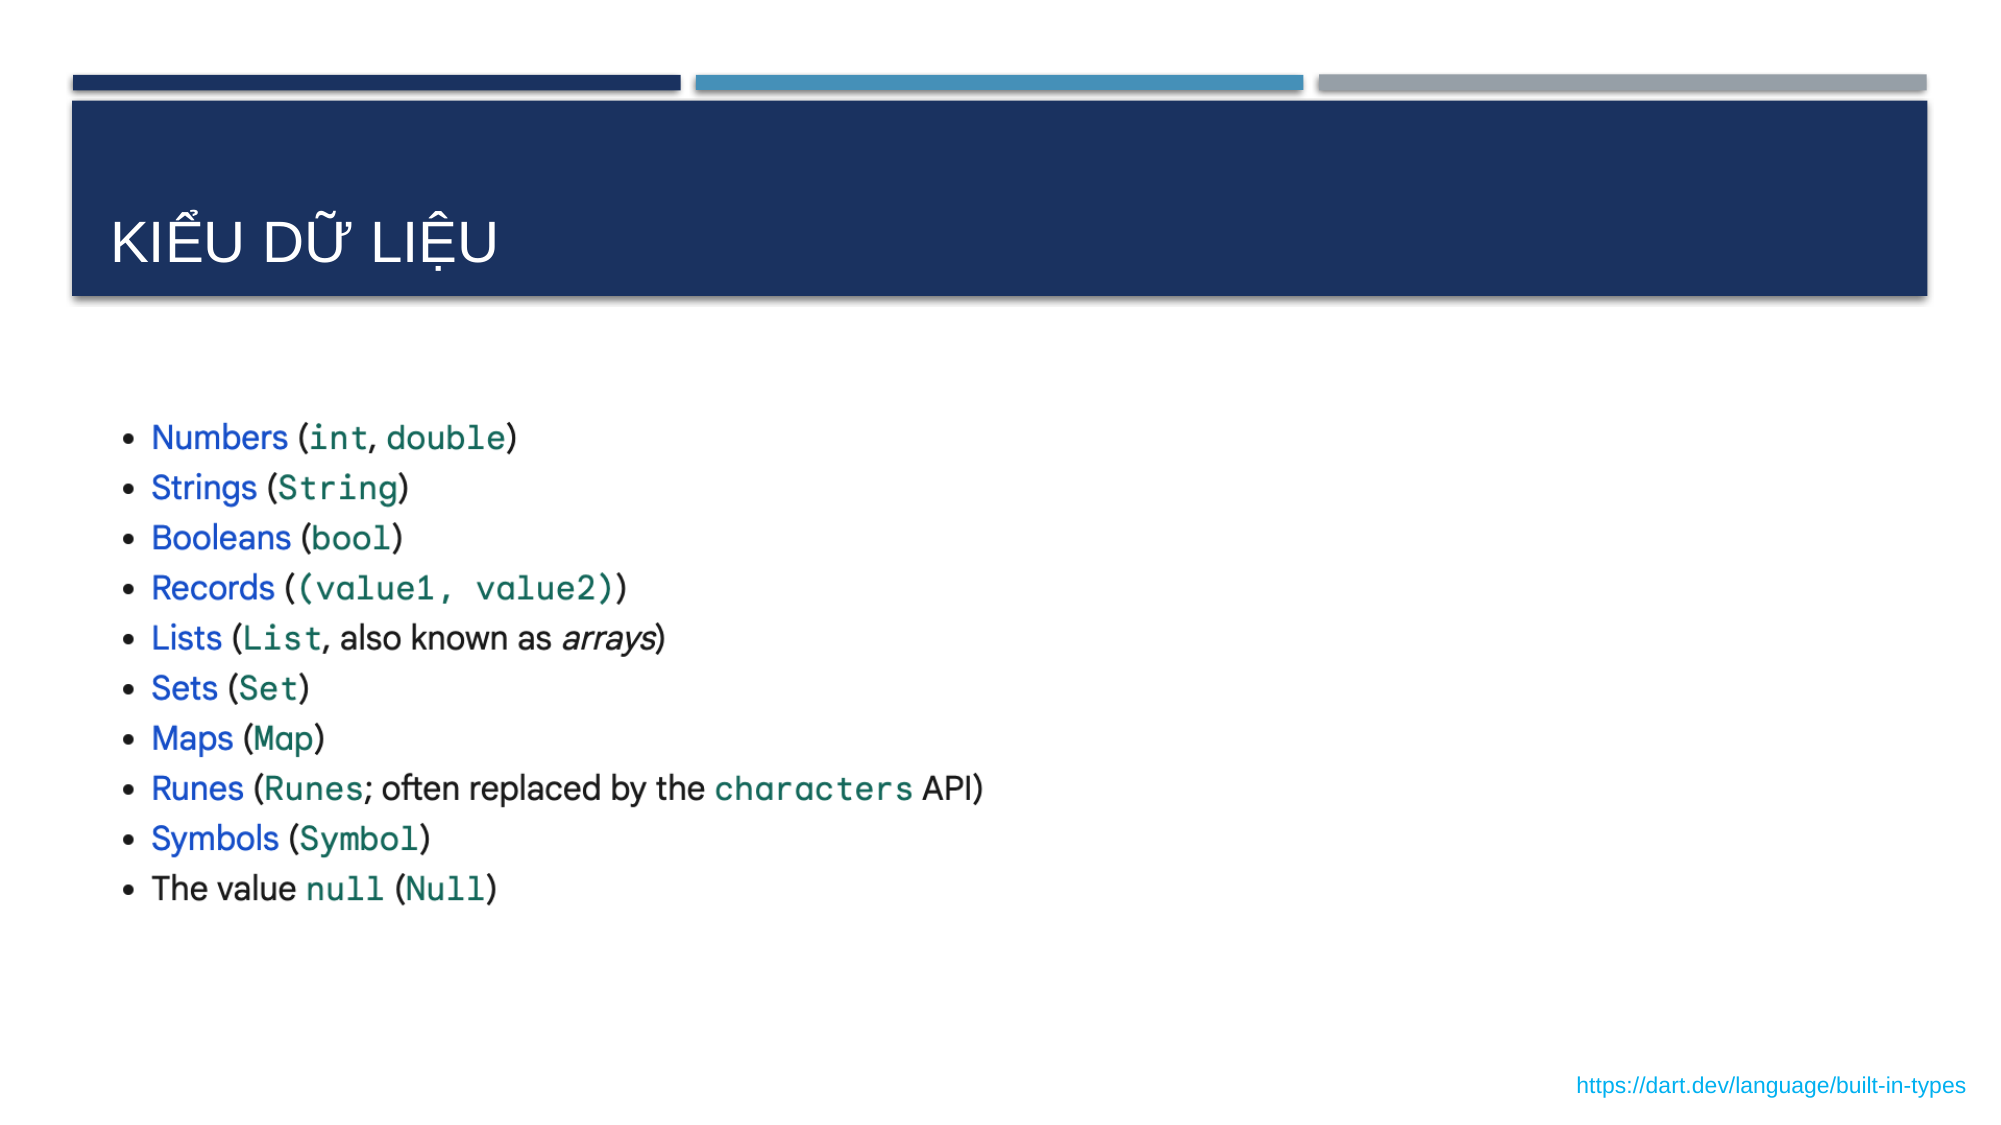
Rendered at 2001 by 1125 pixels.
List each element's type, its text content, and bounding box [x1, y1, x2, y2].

text_box https://dart.dev/language/built-in-types [981, 1063, 1982, 1106]
picture [94, 399, 1021, 920]
title Kiểu dữ liệu [95, 115, 1905, 282]
